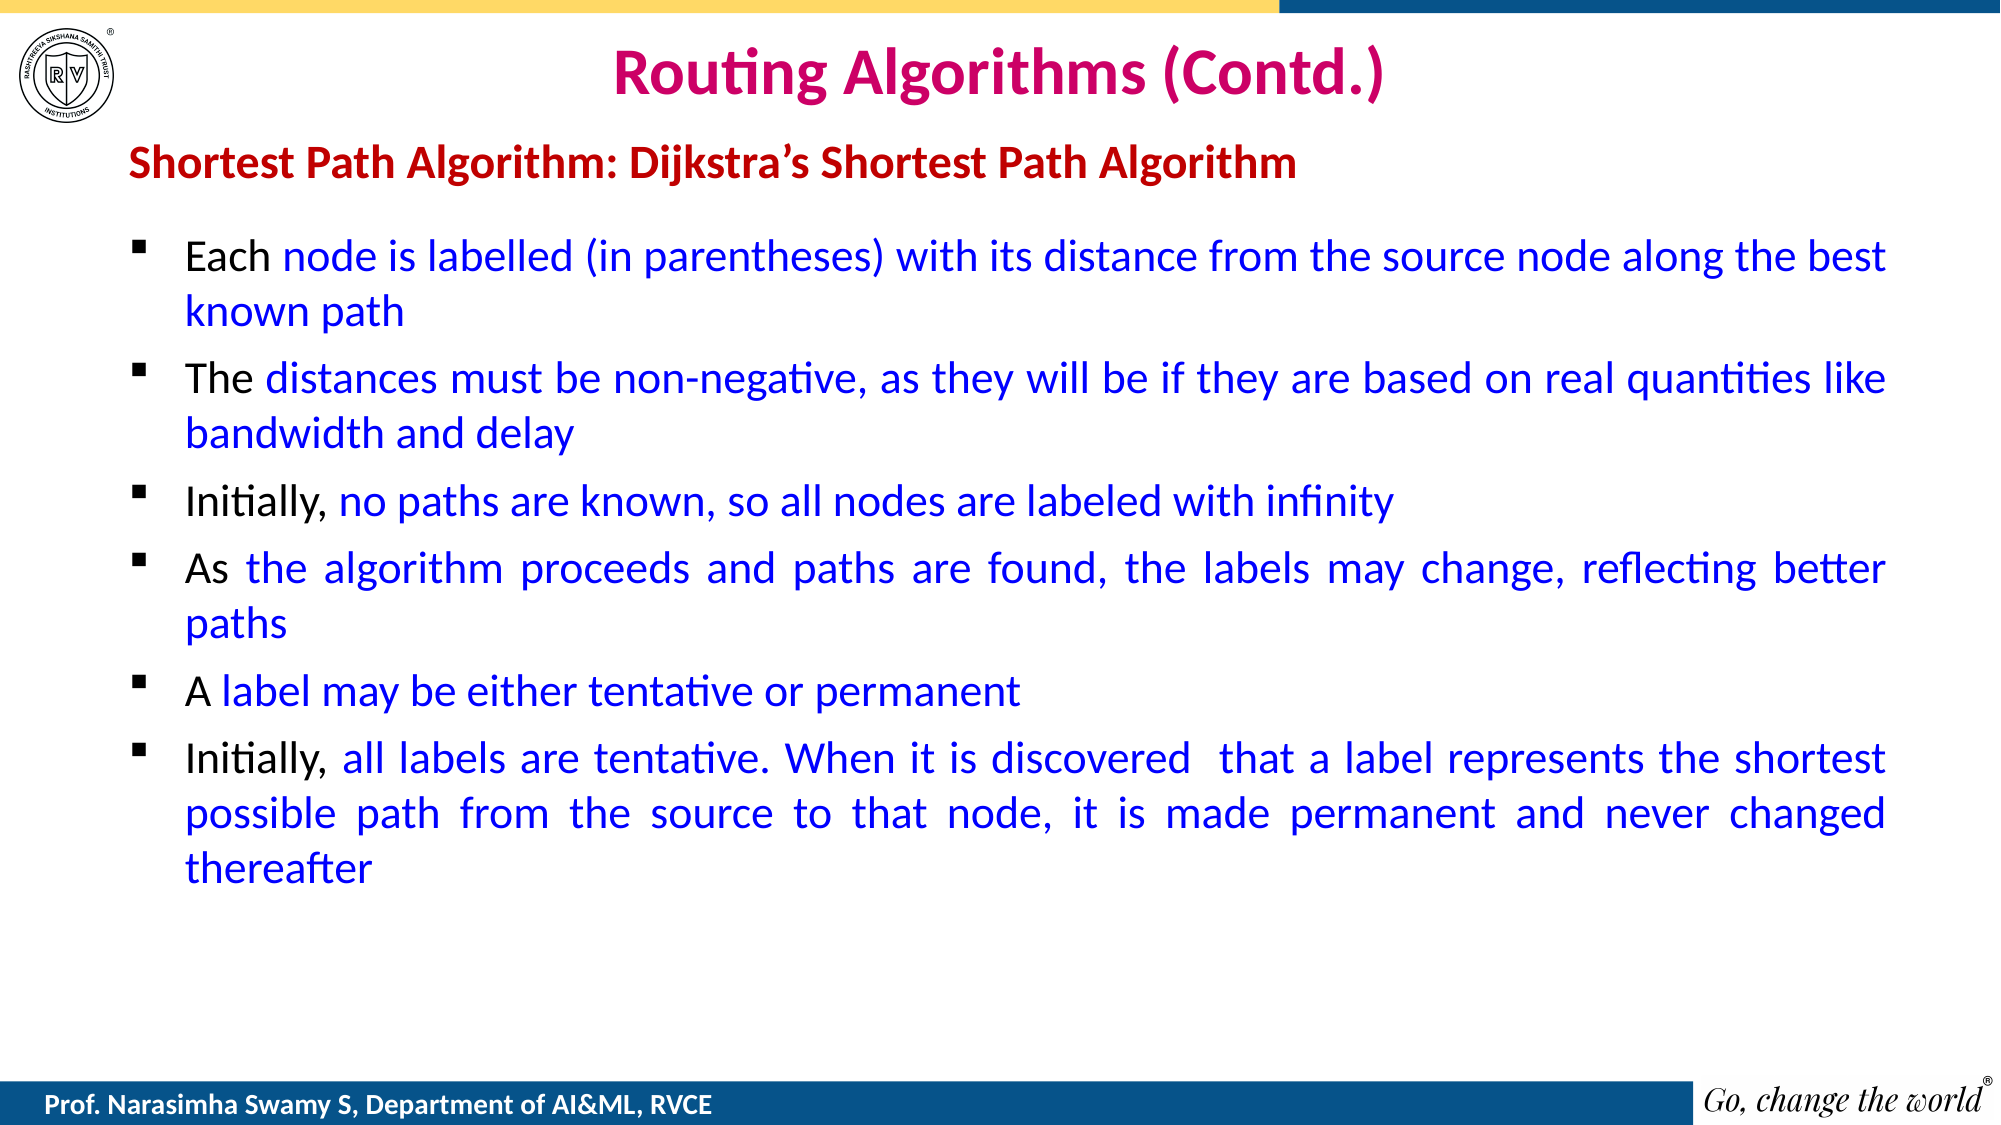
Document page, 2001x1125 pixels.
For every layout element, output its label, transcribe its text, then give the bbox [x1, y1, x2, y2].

text_box Each node is labelled (in parentheses) with its distance from the source node along the best known path The distances must be non-negative, as they will be if they are based on real quantities like bandwidth and delay Initially, no paths are known, so all nodes are labeled with infinity As the algorithm proceeds and paths are found, the labels may change, reflecting better paths A label may be either tentative or permanent Initially, all labels are tentative. When it is discovered that a label represents the shortest possible path from the source to that node, it is made permanent and never changed thereafter [113, 217, 1903, 901]
text_box Shortest Path Algorithm: Dijkstra’s Shortest Path Algorithm [113, 123, 1903, 196]
picture [1701, 1075, 1994, 1120]
title Routing Algorithms (Contd.) [113, 21, 1887, 123]
picture [19, 28, 113, 123]
